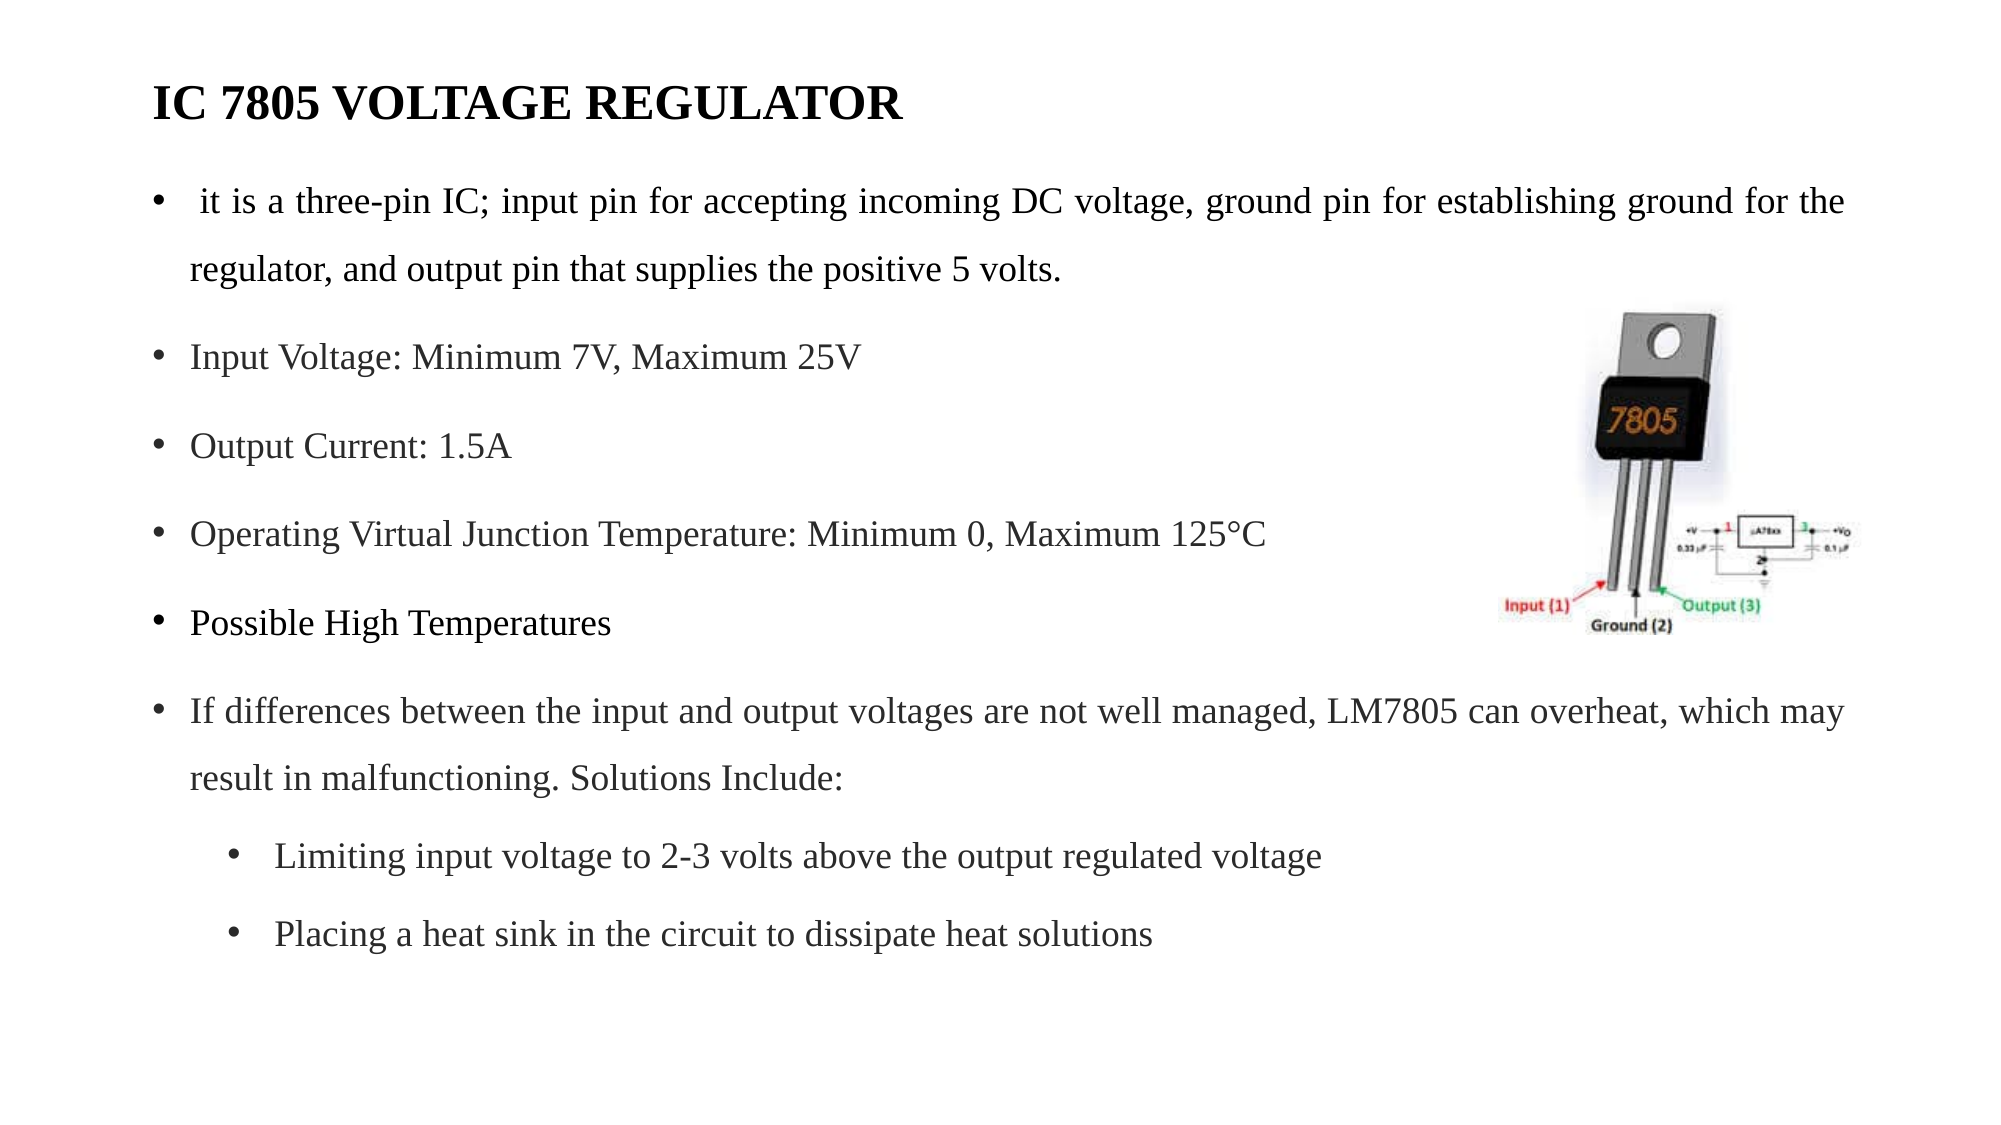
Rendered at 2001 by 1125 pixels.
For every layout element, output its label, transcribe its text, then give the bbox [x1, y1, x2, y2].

list it is a three-pin IC; input pin for accepting incoming DC voltage, ground pin for establishing ground for the regulator, and output pin that supplies the positive 5 volts. Input Voltage: Minimum 7V, Maximum 25V Output Current: 1.5A Operating Virtual Junction Temperature: Minimum 0, Maximum 125°C Possible High Temperatures If differences between the input and output voltages are not well managed, LM7805 can overheat, which may result in malfunctioning. Solutions Include: Limiting input voltage to 2-3 volts above the output regulated voltage Placing a heat sink in the circuit to dissipate heat solutions [137, 146, 1863, 1092]
title IC 7805 VOLTAGE REGULATOR [137, 59, 1863, 146]
picture [1498, 297, 1863, 635]
